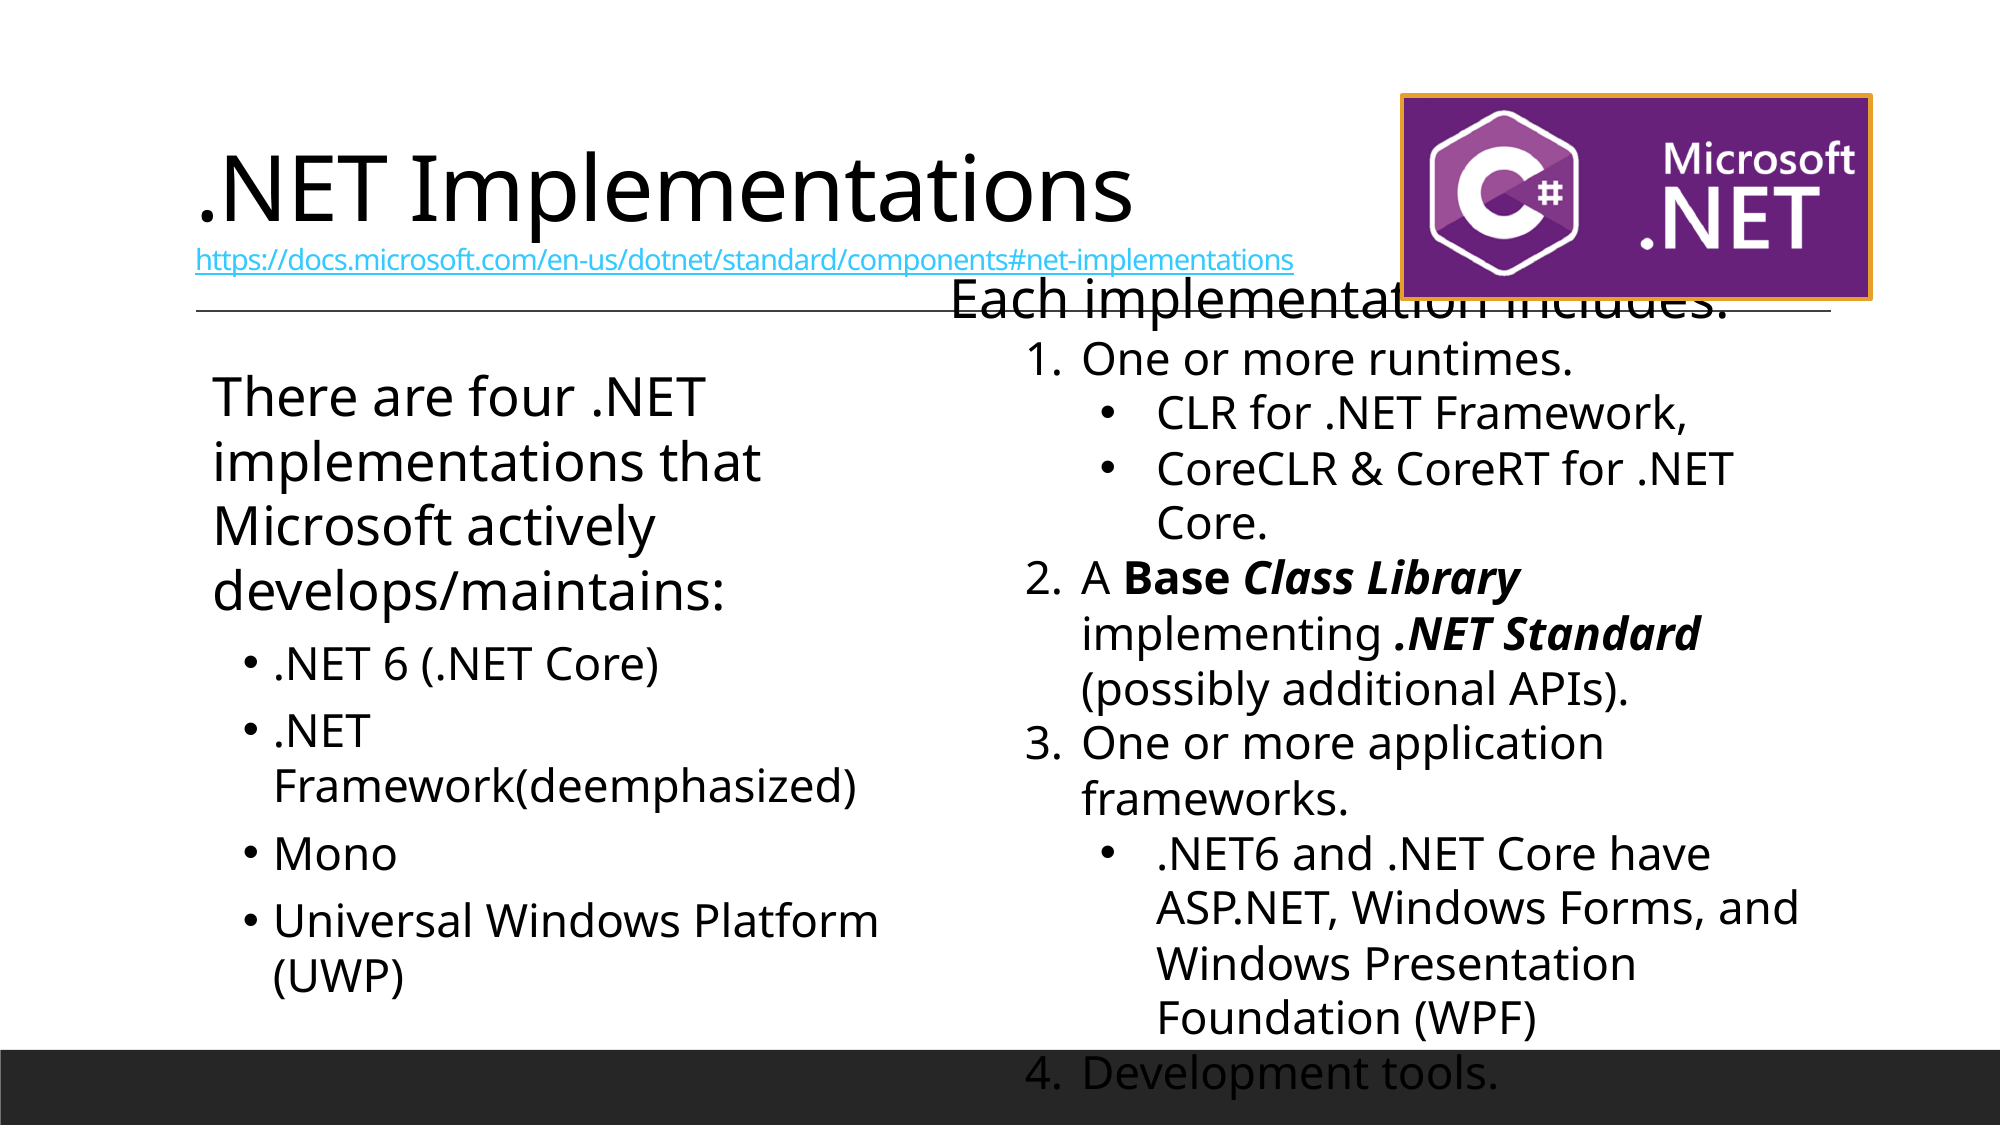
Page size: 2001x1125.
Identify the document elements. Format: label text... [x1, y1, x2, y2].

title .NET Implementations https://docs.microsoft.com/en-us/dotnet/standard/components#net-implementations [180, 47, 1404, 285]
picture [1403, 96, 1869, 298]
text_box Each implementation includes: One or more runtimes. CLR for .NET Framework, CoreCLR & CoreRT for .NET Core. A Base Class Library implementing .NET Standard (possibly additional APIs). One or more application frameworks. .NET6 and .NET Core have ASP.NET, Windows Forms, and Windows Presentation Foundation (WPF) Development tools. [935, 311, 1869, 1053]
list There are four .NET implementations that Microsoft actively develops/maintains: .NET 6 (.NET Core) .NET Framework(deemphasized) Mono Universal Windows Platform (UWP) [180, 311, 903, 1053]
